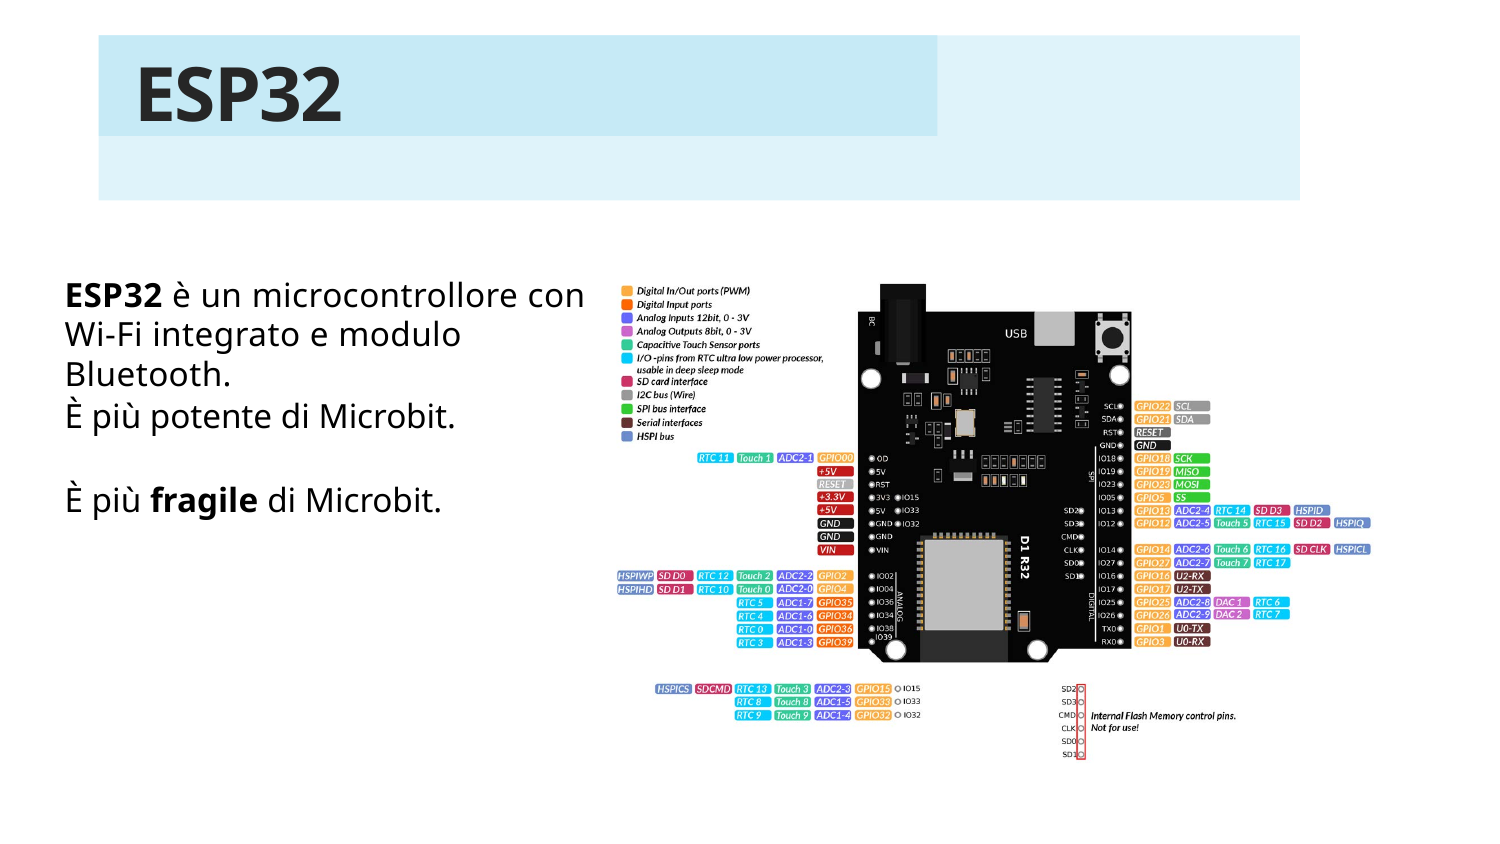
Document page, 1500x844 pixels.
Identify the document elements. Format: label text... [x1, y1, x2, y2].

text_box ESP32 [98, 35, 938, 136]
picture [562, 271, 1407, 773]
text_box ESP32 è un microcontrollore con Wi-Fi integrato e modulo Bluetooth. È più potente di Microbit. È più fragile di Microbit. [62, 271, 561, 519]
text_box [98, 35, 1300, 201]
